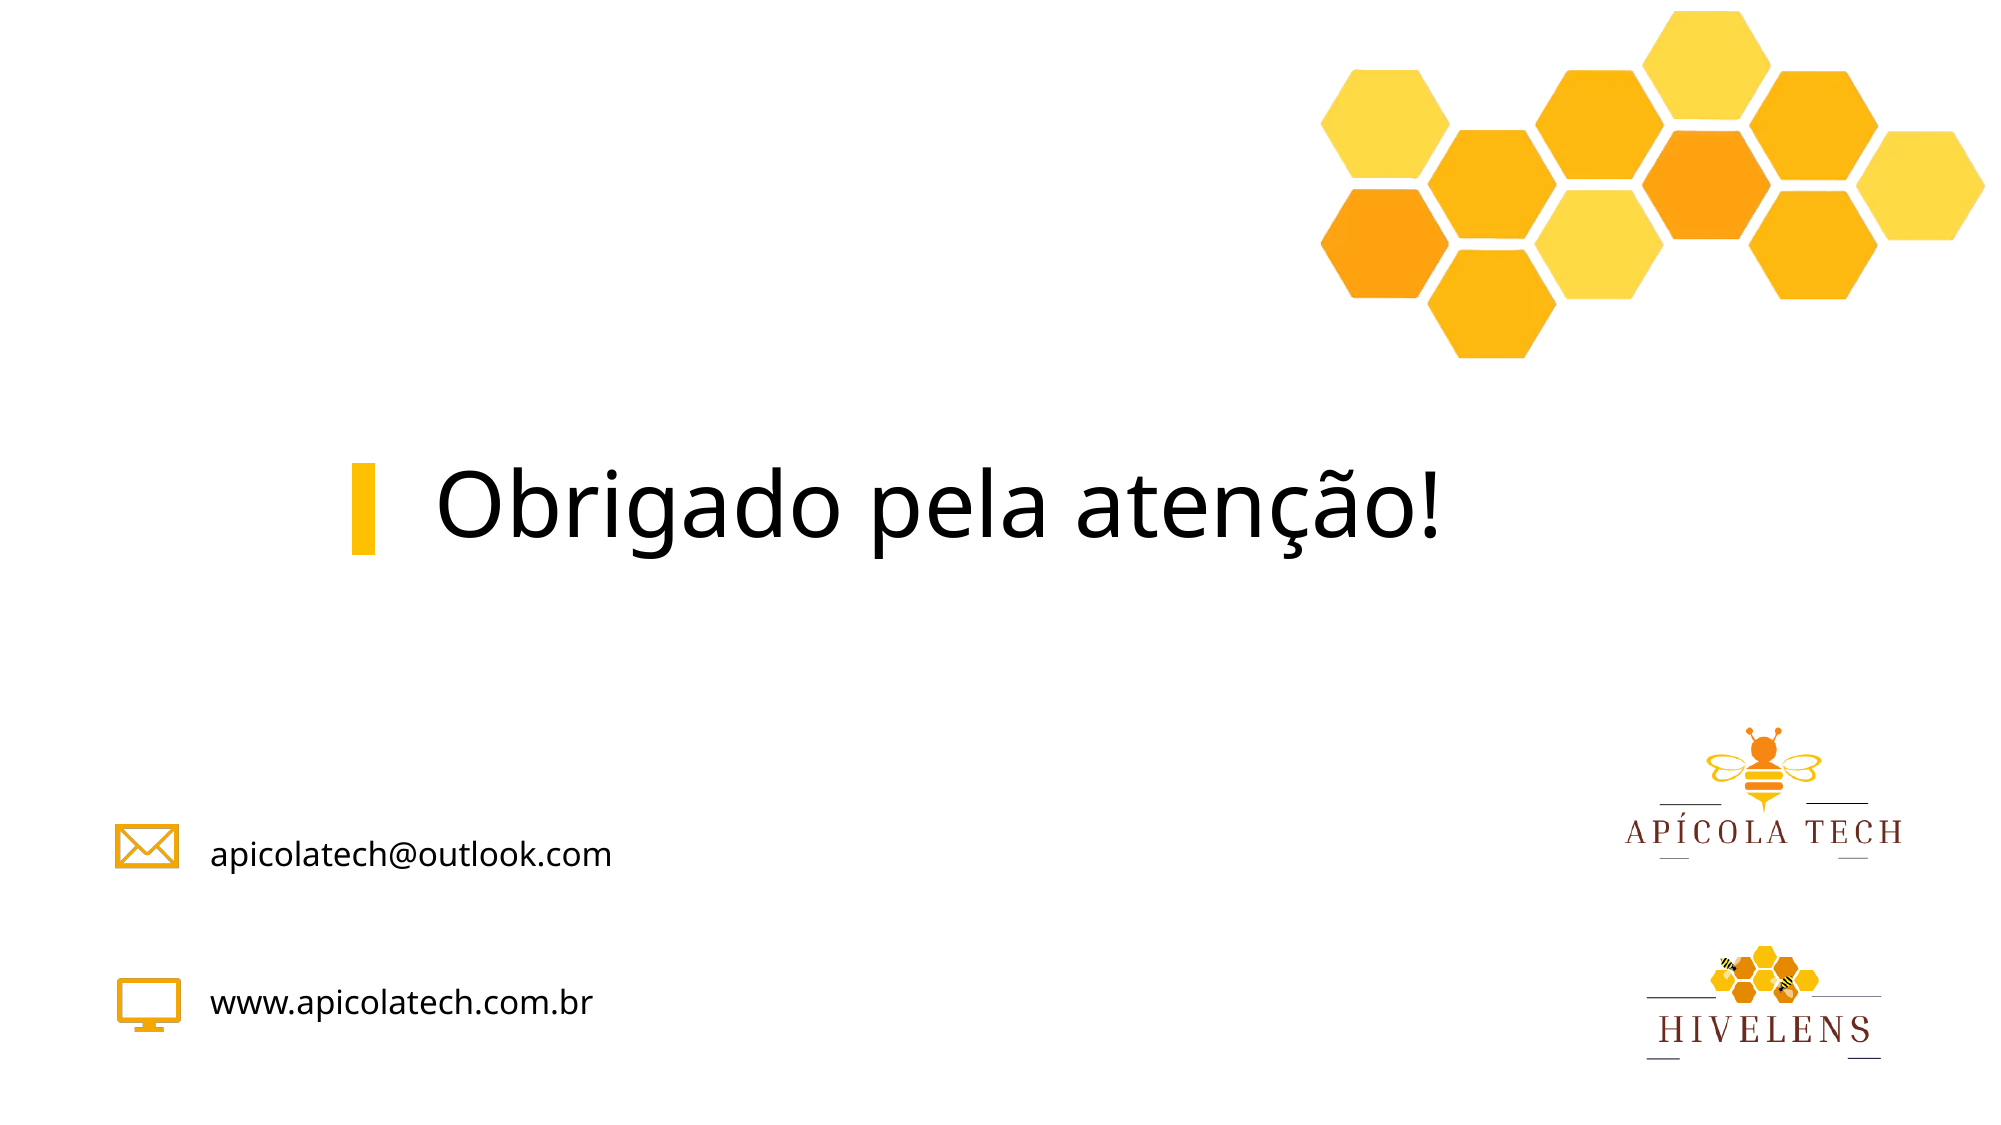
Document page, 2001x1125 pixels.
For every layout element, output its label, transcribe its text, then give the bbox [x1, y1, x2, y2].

picture [1298, 0, 2000, 415]
text_box apicolatech@outlook.com [195, 830, 644, 904]
picture [109, 808, 185, 884]
text_box Obrigado pela atenção! [419, 451, 1859, 633]
picture [1547, 920, 1980, 1089]
text_box [352, 463, 375, 555]
picture [1571, 705, 1956, 884]
text_box www.apicolatech.com.br [195, 978, 644, 1052]
picture [111, 967, 187, 1043]
